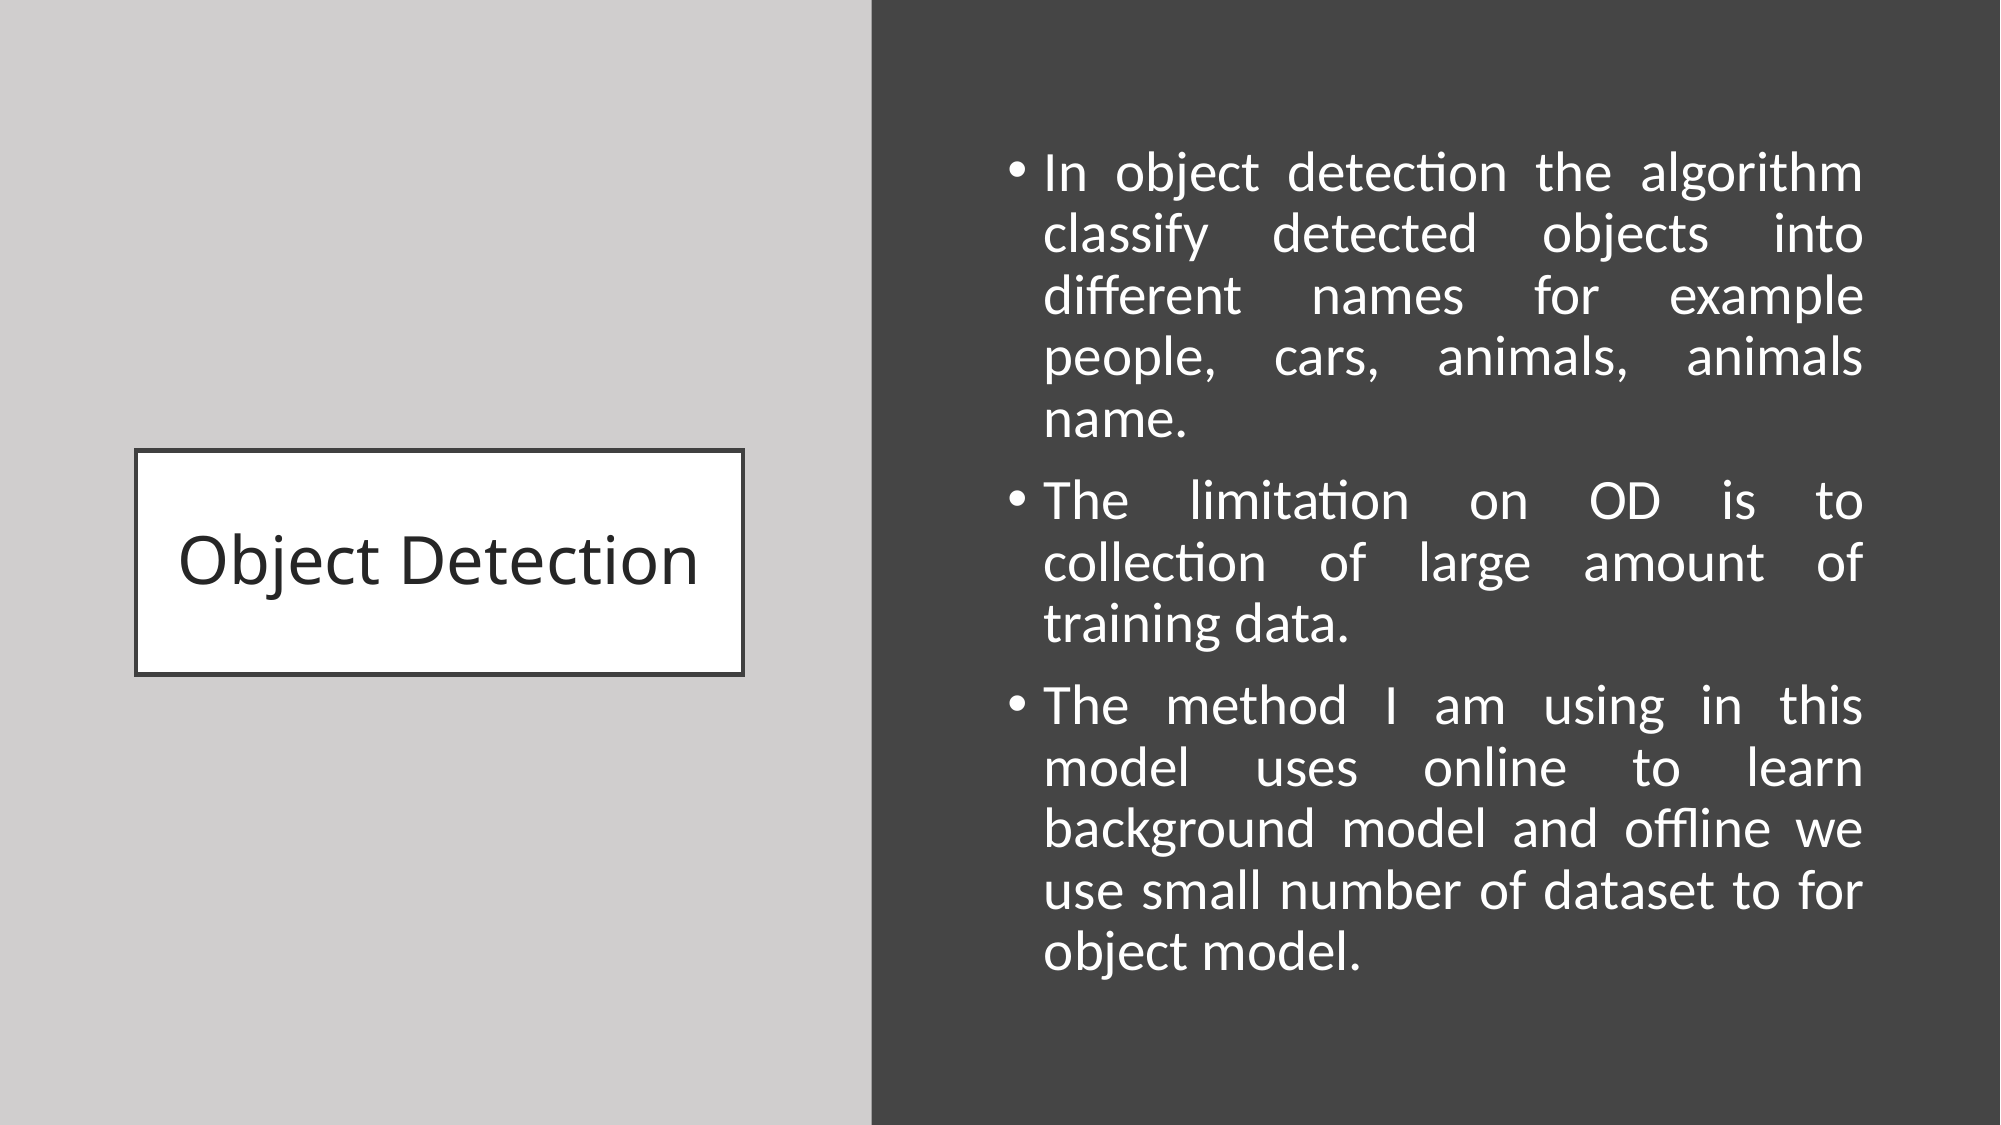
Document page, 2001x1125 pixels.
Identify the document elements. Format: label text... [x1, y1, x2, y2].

list In object detection the algorithm classify detected objects into different names for example people, cars, animals, animals name. The limitation on OD is to collection of large amount of training data. The method I am using in this model uses online to learn background model and offline we use small number of dataset to for object model. [992, 131, 1880, 994]
text_box [0, 0, 873, 1125]
title Object Detection [136, 450, 743, 675]
